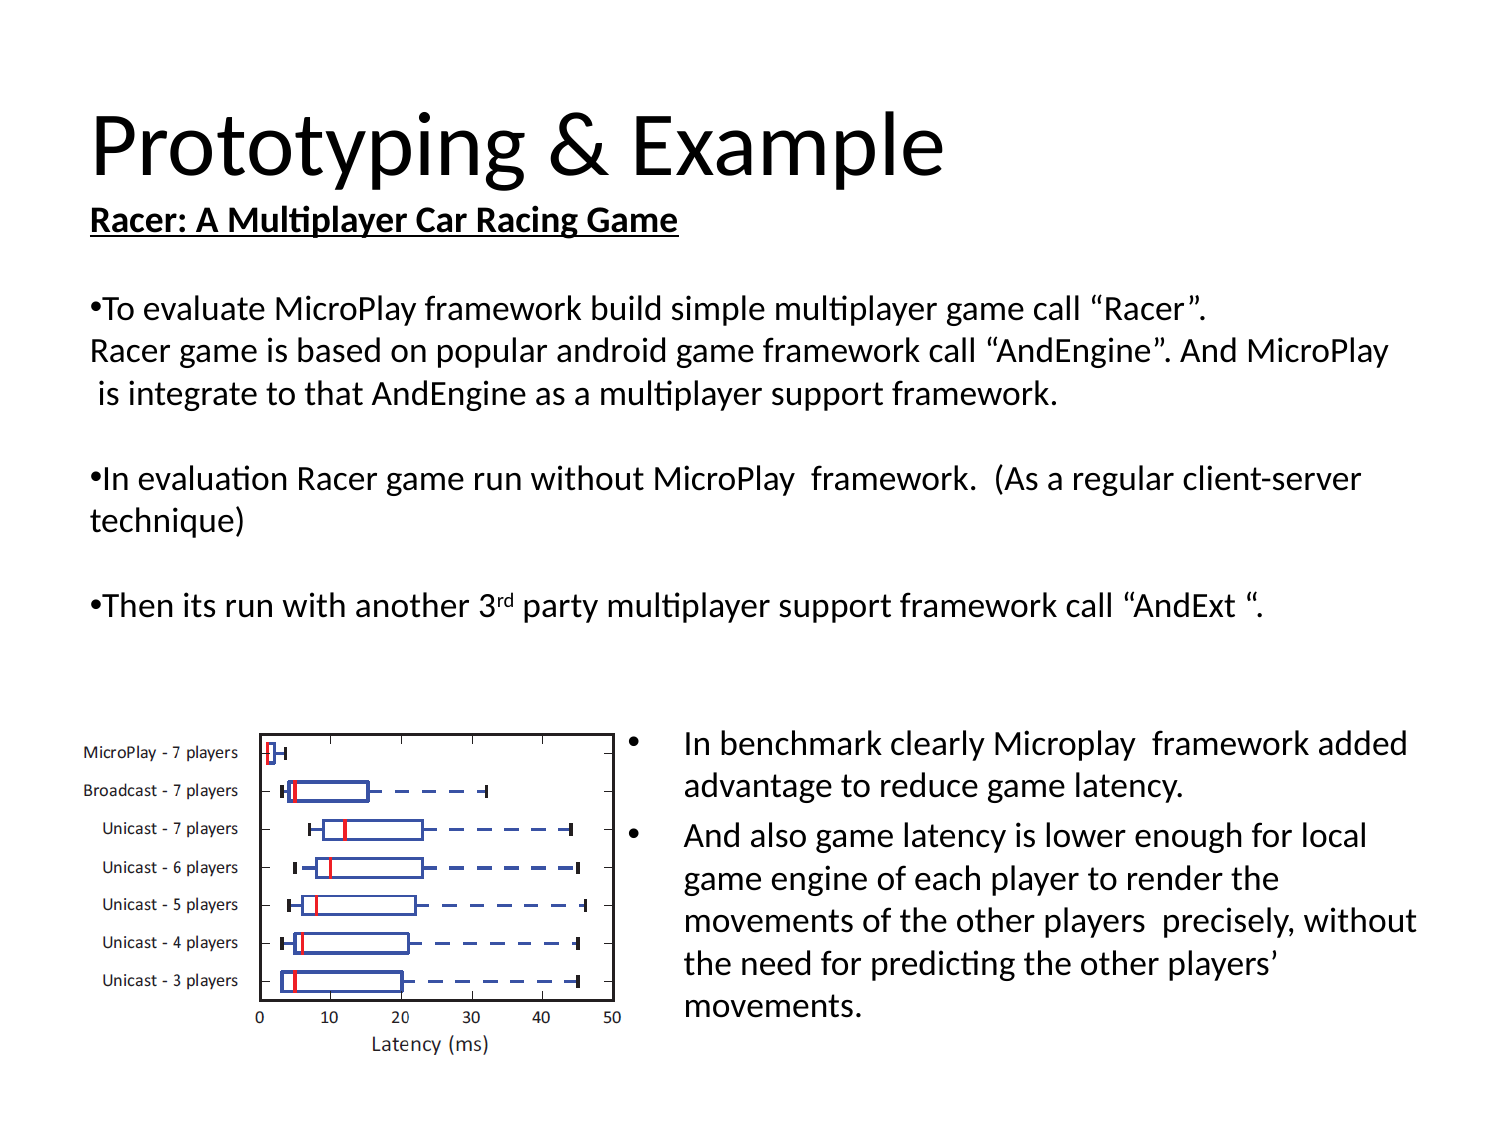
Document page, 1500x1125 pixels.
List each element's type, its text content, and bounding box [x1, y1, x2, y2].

title Prototyping & Example [75, 45, 1425, 233]
picture [62, 724, 638, 1070]
text_box In benchmark clearly Microplay framework added advantage to reduce game latency. And also game latency is lower enough for local game engine of each player to render the movements of the other players precisely, without the need for predicting the other players’ movements. [612, 712, 1450, 1075]
text_box Racer: A Multiplayer Car Racing Game To evaluate MicroPlay framework build simple multiplayer game call “Racer”. Racer game is based on popular android game framework call “AndEngine”. And MicroPlay is integrate to that AndEngine as a multiplayer support framework. In evaluation Racer game run without MicroPlay framework. (As a regular client-server technique) Then its run with another 3rd party multiplayer support framework call “AndExt “. [74, 187, 1413, 678]
